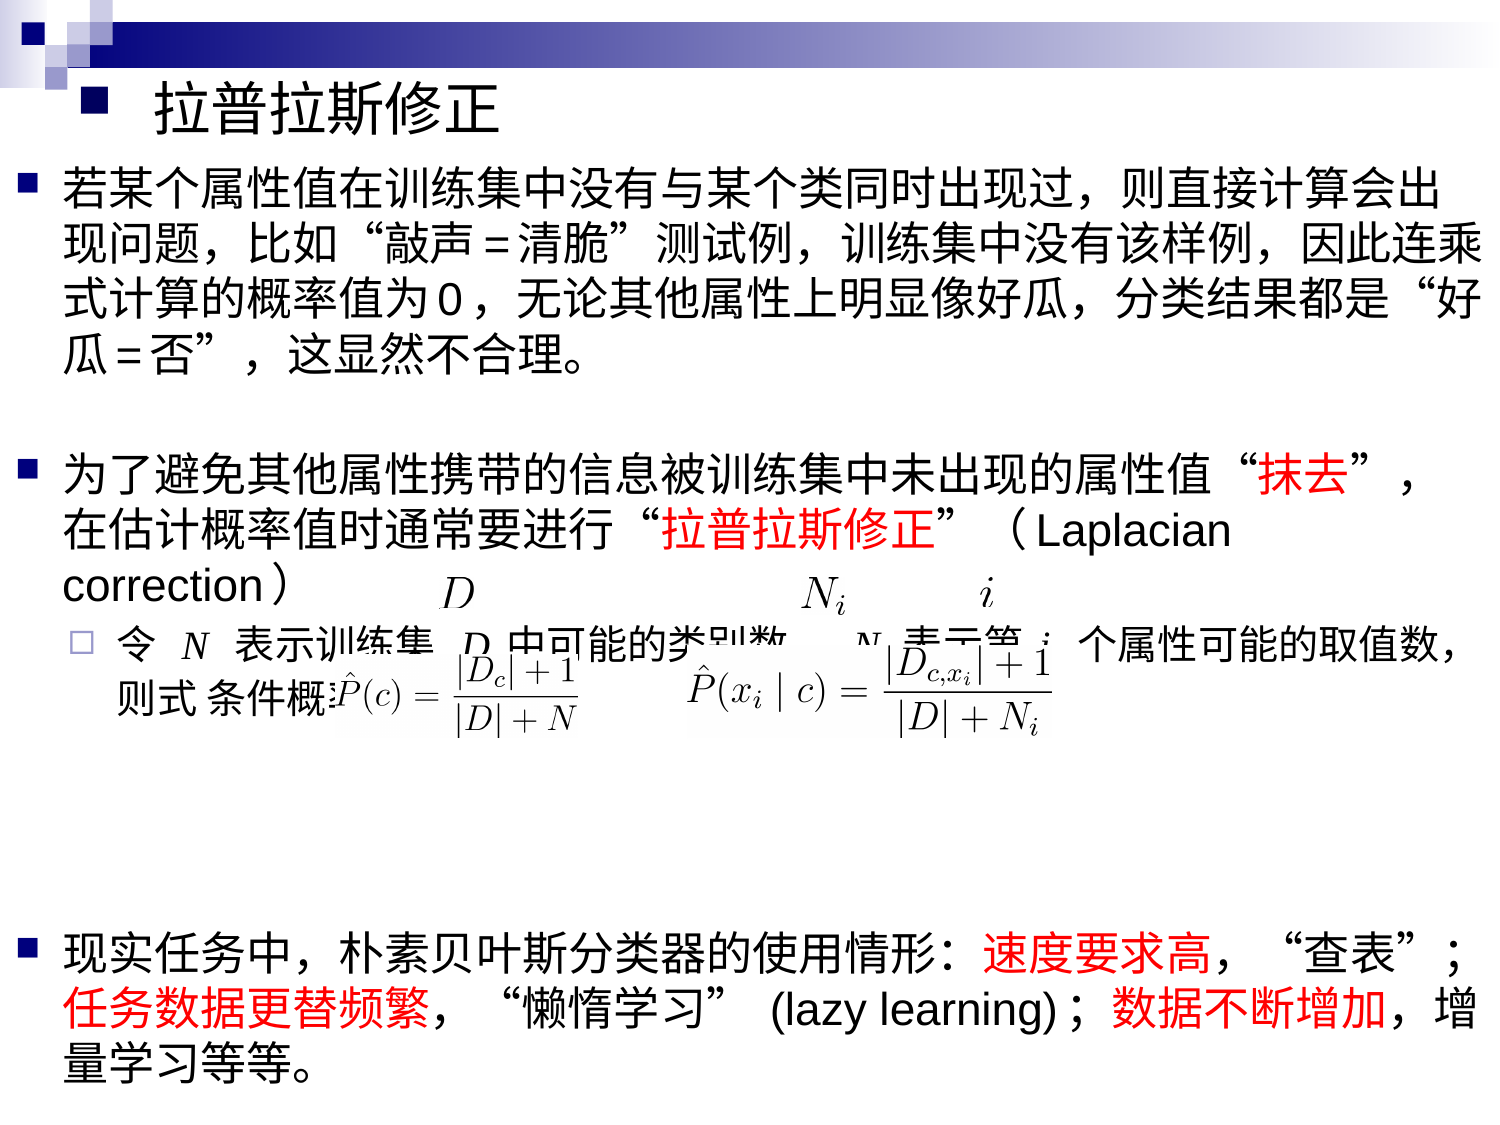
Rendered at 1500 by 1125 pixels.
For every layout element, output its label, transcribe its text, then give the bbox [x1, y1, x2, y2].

list 若某个属性值在训练集中没有与某个类同时出现过，则直接计算会出现问题，比如“敲声=清脆”测试例，训练集中没有该样例，因此连乘式计算的概率值为0，无论其他属性上明显像好瓜，分类结果都是“好瓜=否”，这显然不合理。 为了避免其他属性携带的信息被训练集中未出现的属性值“抹去”，在估计概率值时通常要进行“拉普拉斯修正”（Laplacian correction） 令 N 表示训练集 D 中可能的类别数， Ni 表示第 i 个属性可能的取值数，则式 条件概率分别修正为 现实任务中，朴素贝叶斯分类器的使用情形：速度要求高，“查表”；任务数据更替频繁，“懒惰学习” (lazy learning)；数据不断增加，增量学习等等。 [0, 152, 1500, 1107]
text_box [334, 651, 579, 741]
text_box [437, 573, 476, 620]
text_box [799, 573, 847, 620]
title 拉普拉斯修正 [62, 42, 1243, 152]
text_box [686, 642, 1053, 741]
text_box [978, 573, 995, 619]
